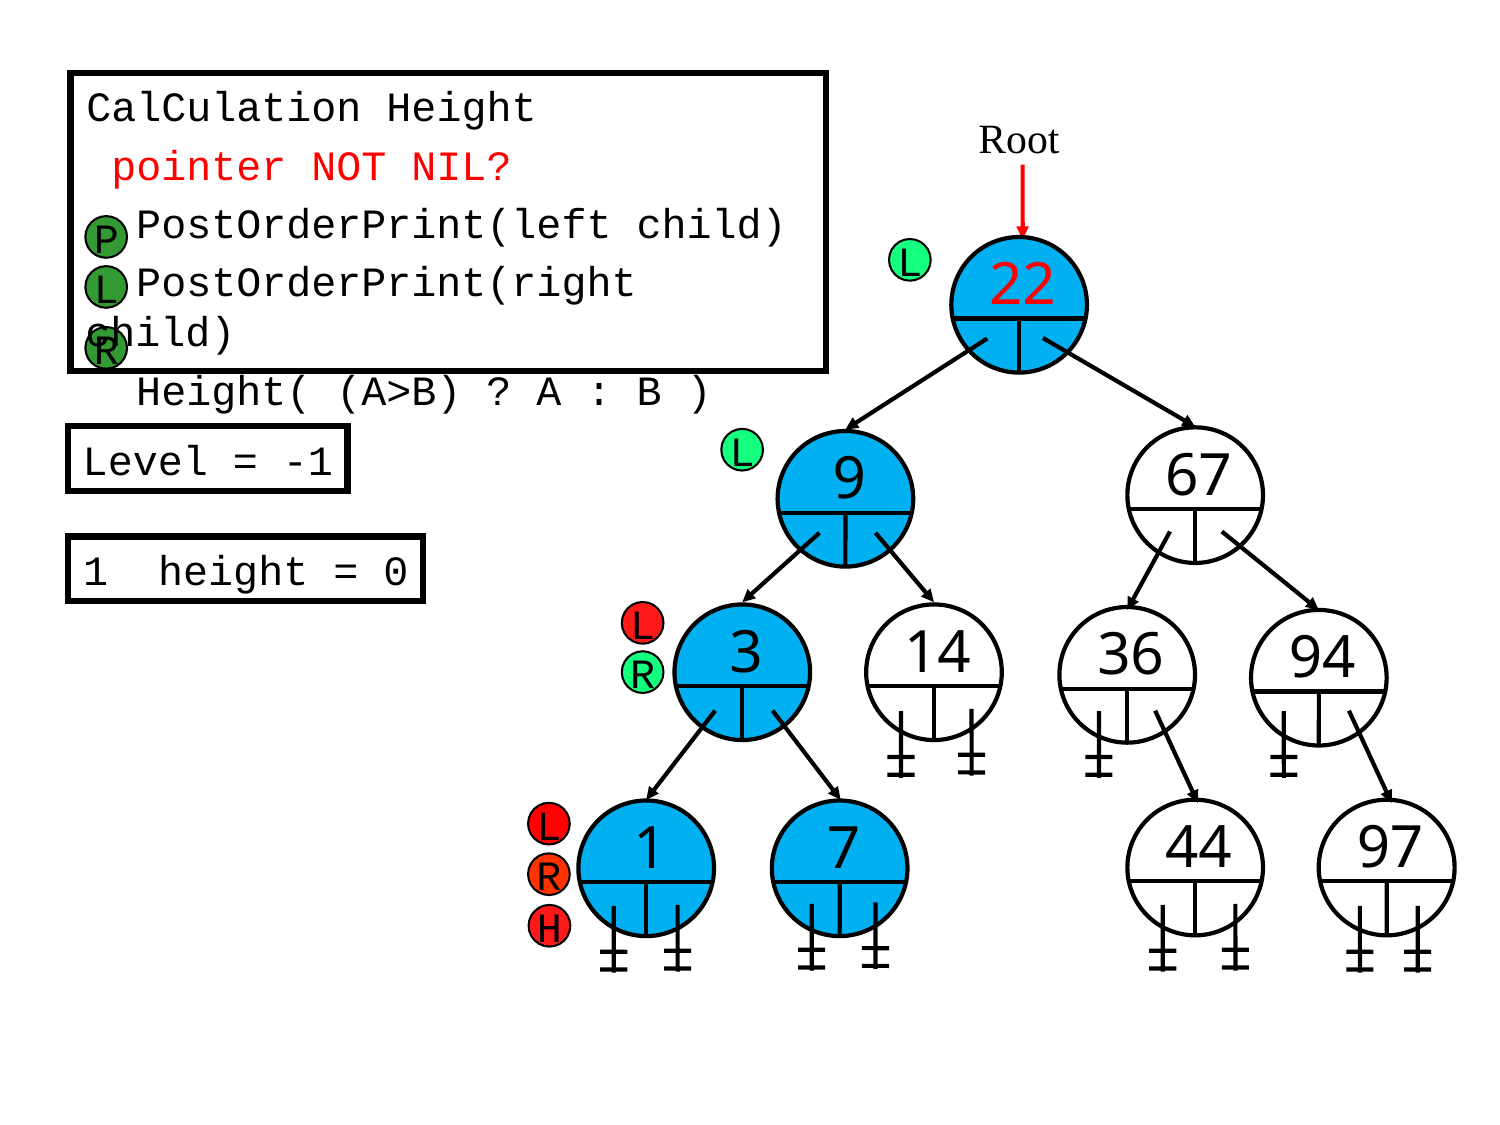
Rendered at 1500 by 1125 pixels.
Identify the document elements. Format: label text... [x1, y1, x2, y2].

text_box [664, 904, 692, 972]
text_box 1 height = 0 [68, 536, 423, 602]
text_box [951, 236, 1087, 373]
text_box L [889, 238, 931, 281]
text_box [866, 604, 1002, 741]
text_box L [721, 428, 763, 471]
text_box L [528, 802, 570, 845]
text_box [1085, 711, 1113, 778]
text_box [904, 567, 934, 603]
text_box [1087, 363, 1196, 427]
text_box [1270, 711, 1298, 778]
text_box Level = -1 [67, 426, 348, 492]
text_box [798, 903, 826, 971]
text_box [958, 708, 986, 776]
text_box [674, 604, 811, 741]
text_box [845, 361, 951, 430]
text_box [1365, 746, 1393, 799]
text_box [646, 741, 692, 800]
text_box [1318, 799, 1455, 936]
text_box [1250, 609, 1387, 746]
text_box Root [963, 104, 1075, 169]
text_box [600, 905, 628, 973]
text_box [1346, 905, 1374, 973]
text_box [578, 800, 715, 937]
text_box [1059, 606, 1196, 743]
text_box L [621, 602, 664, 644]
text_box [777, 430, 914, 567]
text_box CalCulation Height pointer NOT NIL? PostOrderPrint(left child) PostOrderPrint(right child) Height( (A>B) ? A : B ) [70, 72, 826, 372]
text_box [1127, 799, 1263, 936]
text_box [861, 902, 890, 970]
text_box [795, 741, 841, 800]
text_box [1170, 743, 1199, 799]
text_box [1016, 164, 1029, 235]
text_box [1127, 563, 1153, 606]
text_box [1260, 563, 1319, 609]
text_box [1149, 904, 1177, 972]
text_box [887, 711, 915, 778]
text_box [771, 800, 908, 937]
text_box H [528, 904, 571, 947]
text_box R [621, 651, 664, 693]
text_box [1221, 903, 1249, 971]
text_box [1404, 905, 1432, 973]
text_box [1127, 427, 1263, 563]
text_box [742, 567, 782, 603]
text_box R [528, 853, 570, 896]
